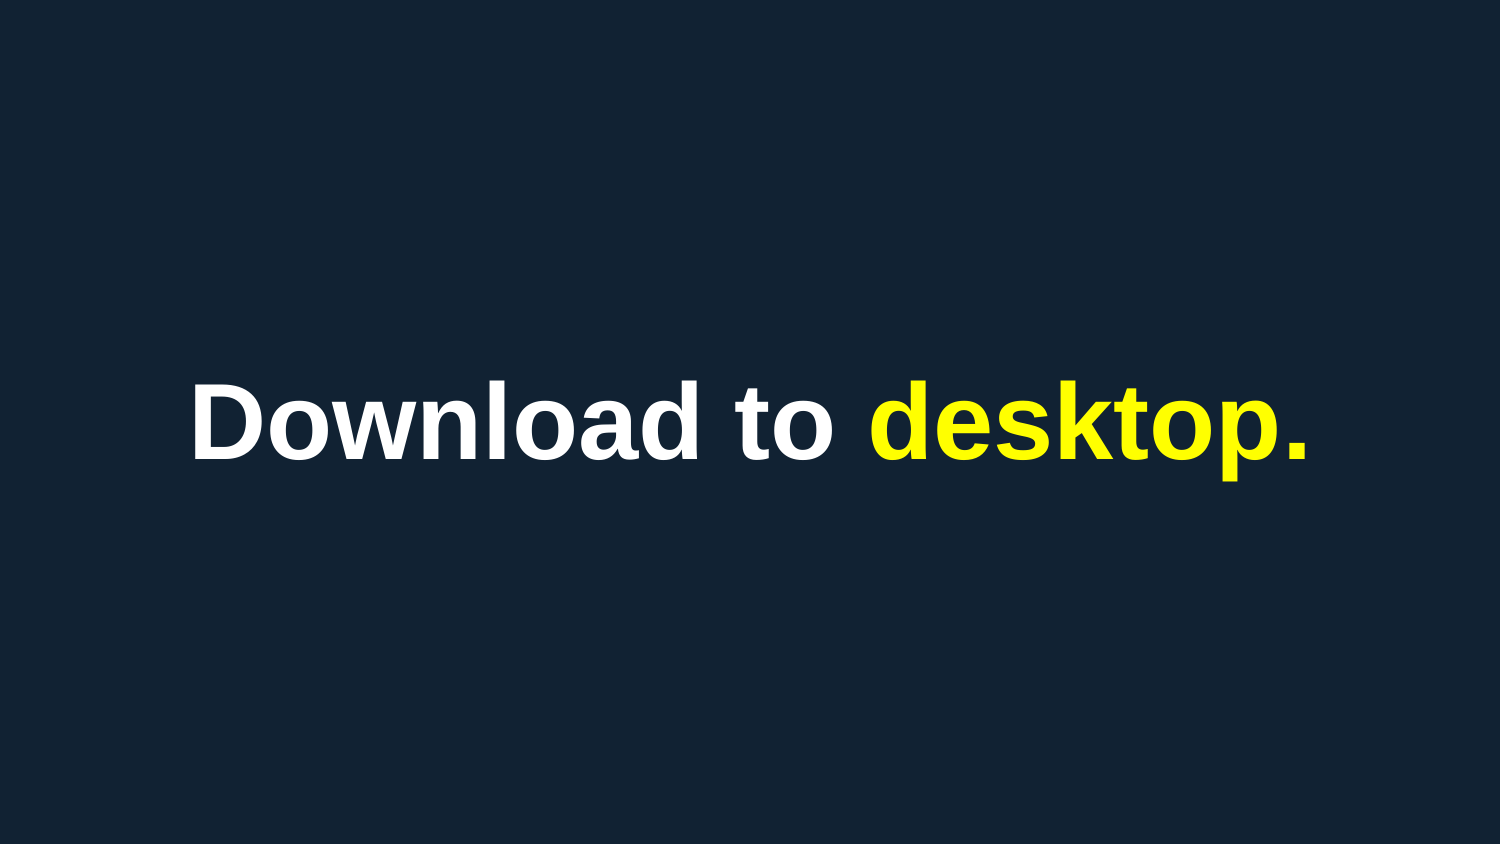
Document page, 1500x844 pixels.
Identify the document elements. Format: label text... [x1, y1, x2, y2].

title Download to desktop. [51, 253, 1449, 591]
